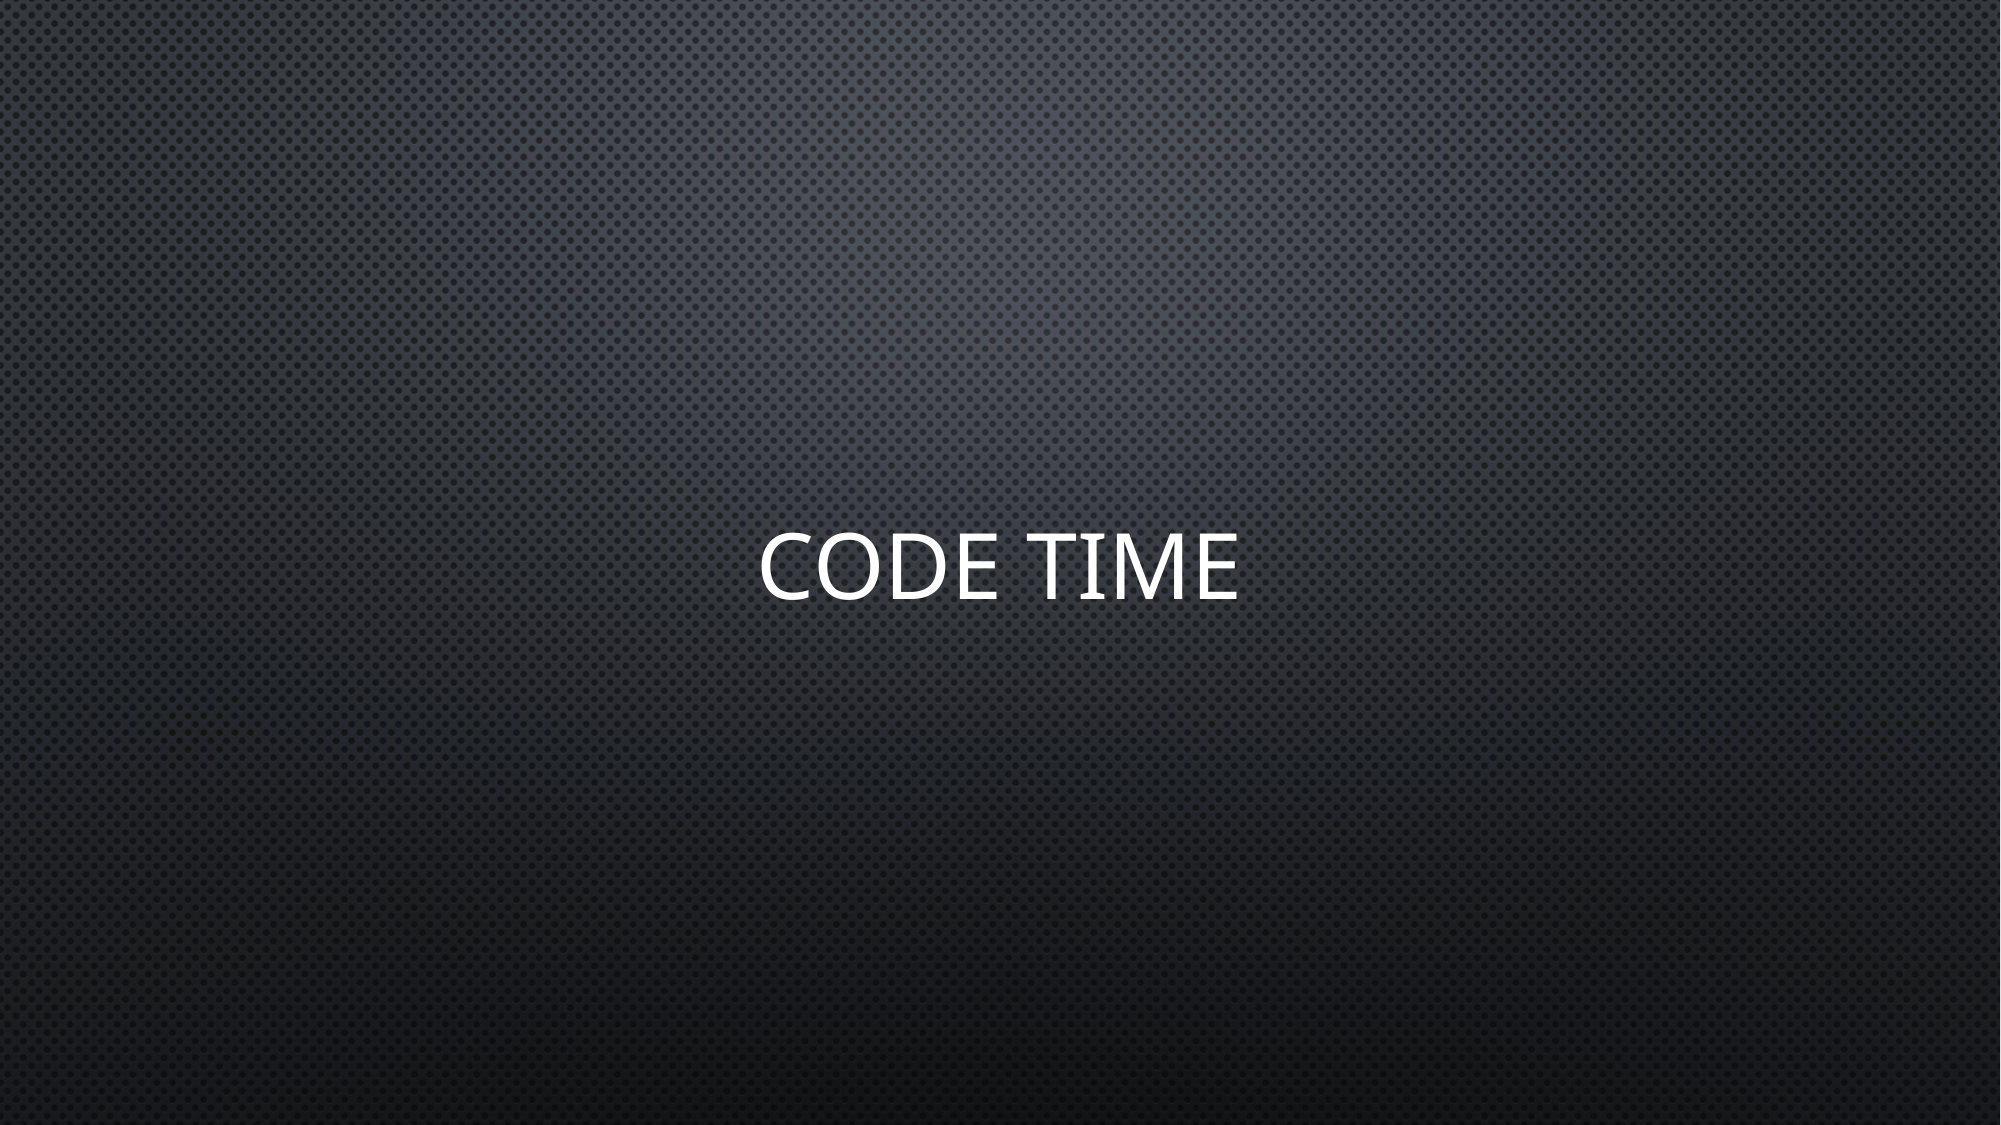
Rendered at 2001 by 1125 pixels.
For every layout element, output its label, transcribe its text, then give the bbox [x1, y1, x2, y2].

title Code Time [187, 406, 1813, 719]
